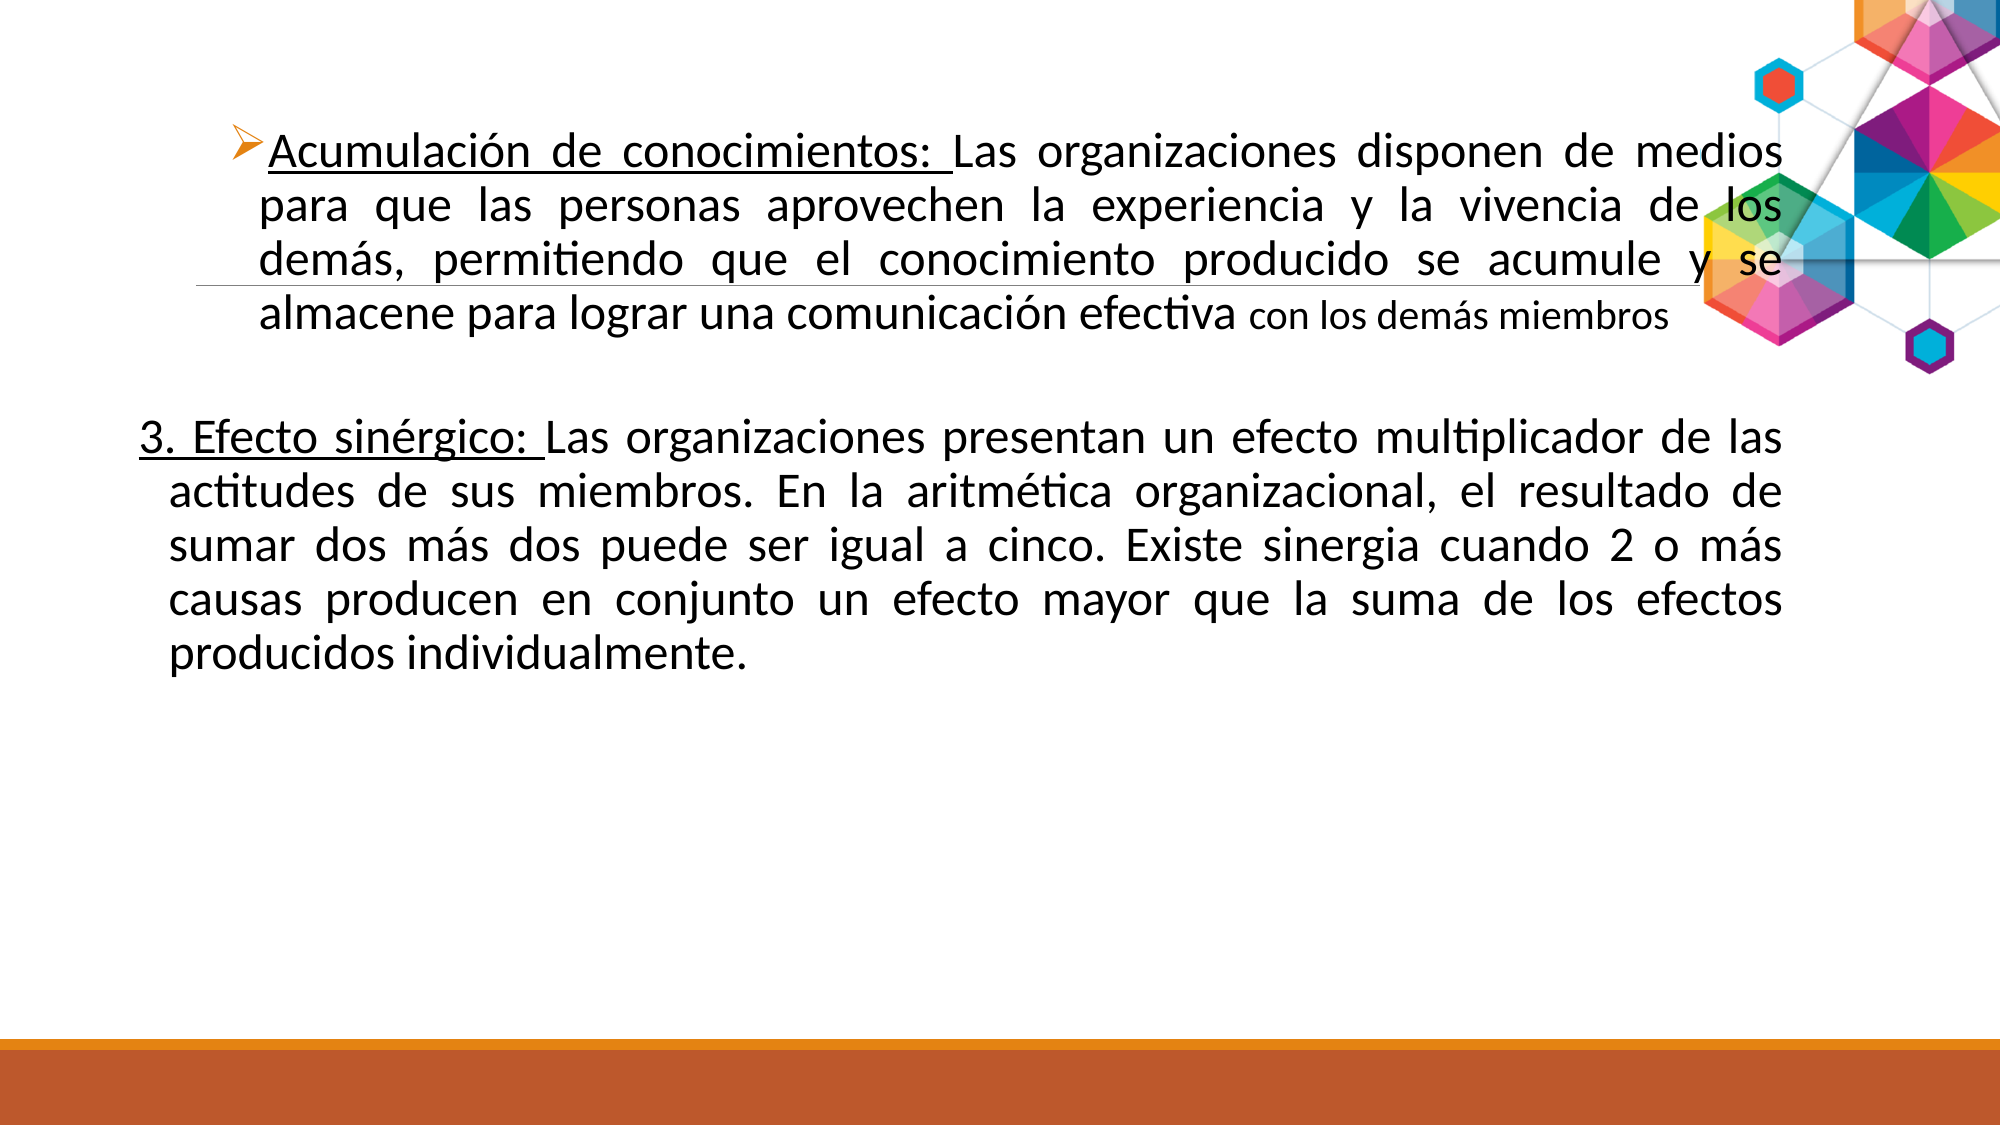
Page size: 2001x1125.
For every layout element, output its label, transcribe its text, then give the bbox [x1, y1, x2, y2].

picture [1700, 0, 2000, 390]
list Acumulación de conocimientos: Las organizaciones disponen de medios para que las personas aprovechen la experiencia y la vivencia de los demás, permitiendo que el conocimiento producido se acumule y se almacene para lograr una comunicación efectiva con los demás miembros 3. Efecto sinérgico: Las organizaciones presentan un efecto multiplicador de las actitudes de sus miembros. En la aritmética organizacional, el resultado de sumar dos más dos puede ser igual a cinco. Existe sinergia cuando 2 o más causas producen en conjunto un efecto mayor que la suma de los efectos producidos individualmente. [105, 58, 1784, 963]
